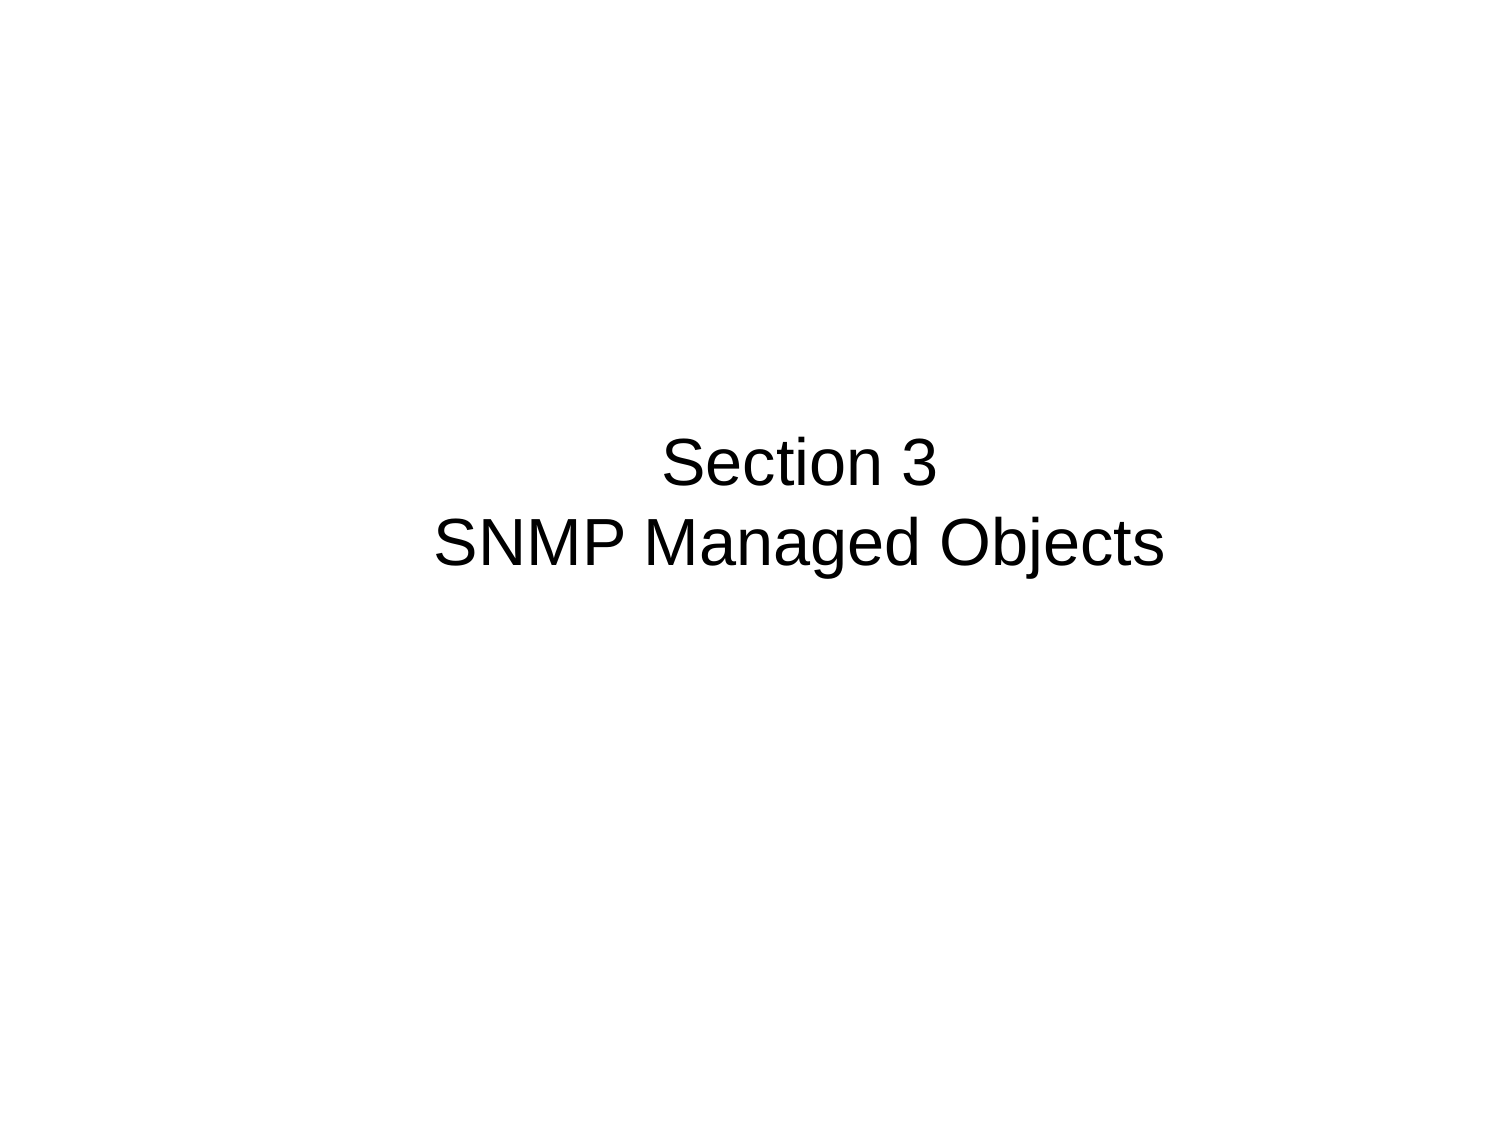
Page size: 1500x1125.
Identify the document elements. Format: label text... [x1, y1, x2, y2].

text_box Section 3 SNMP Managed Objects [124, 412, 1475, 586]
